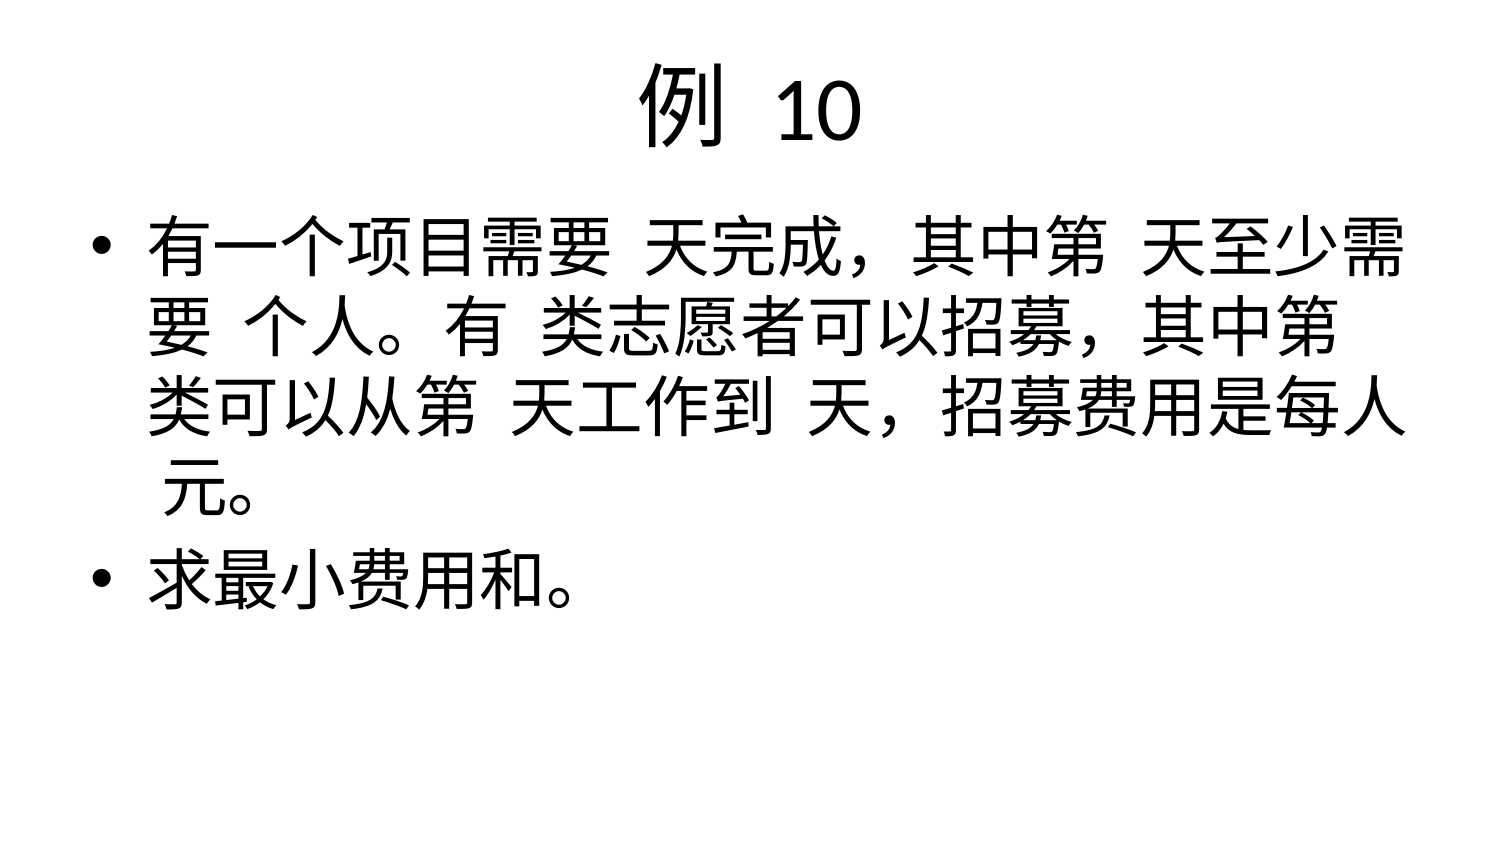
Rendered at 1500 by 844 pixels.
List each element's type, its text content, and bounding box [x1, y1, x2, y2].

title 例 10 [75, 33, 1425, 175]
